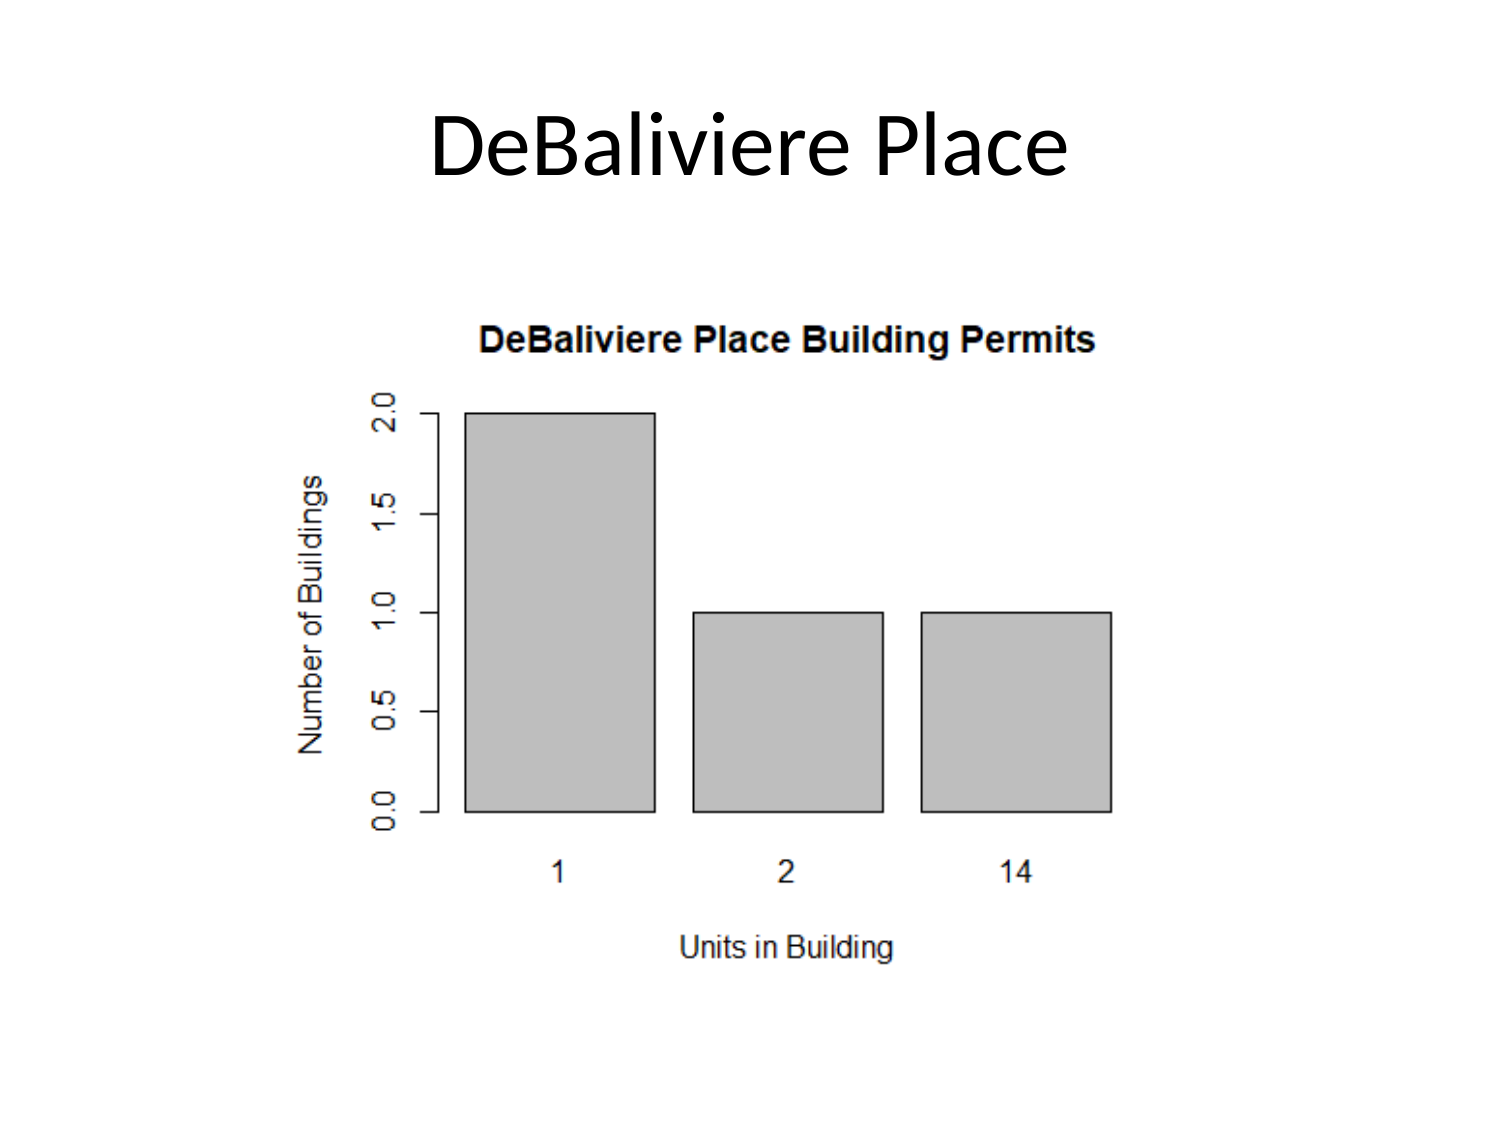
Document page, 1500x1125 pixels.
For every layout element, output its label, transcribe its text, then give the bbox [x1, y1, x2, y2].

title DeBaliviere Place [75, 45, 1425, 233]
picture [287, 262, 1215, 1005]
